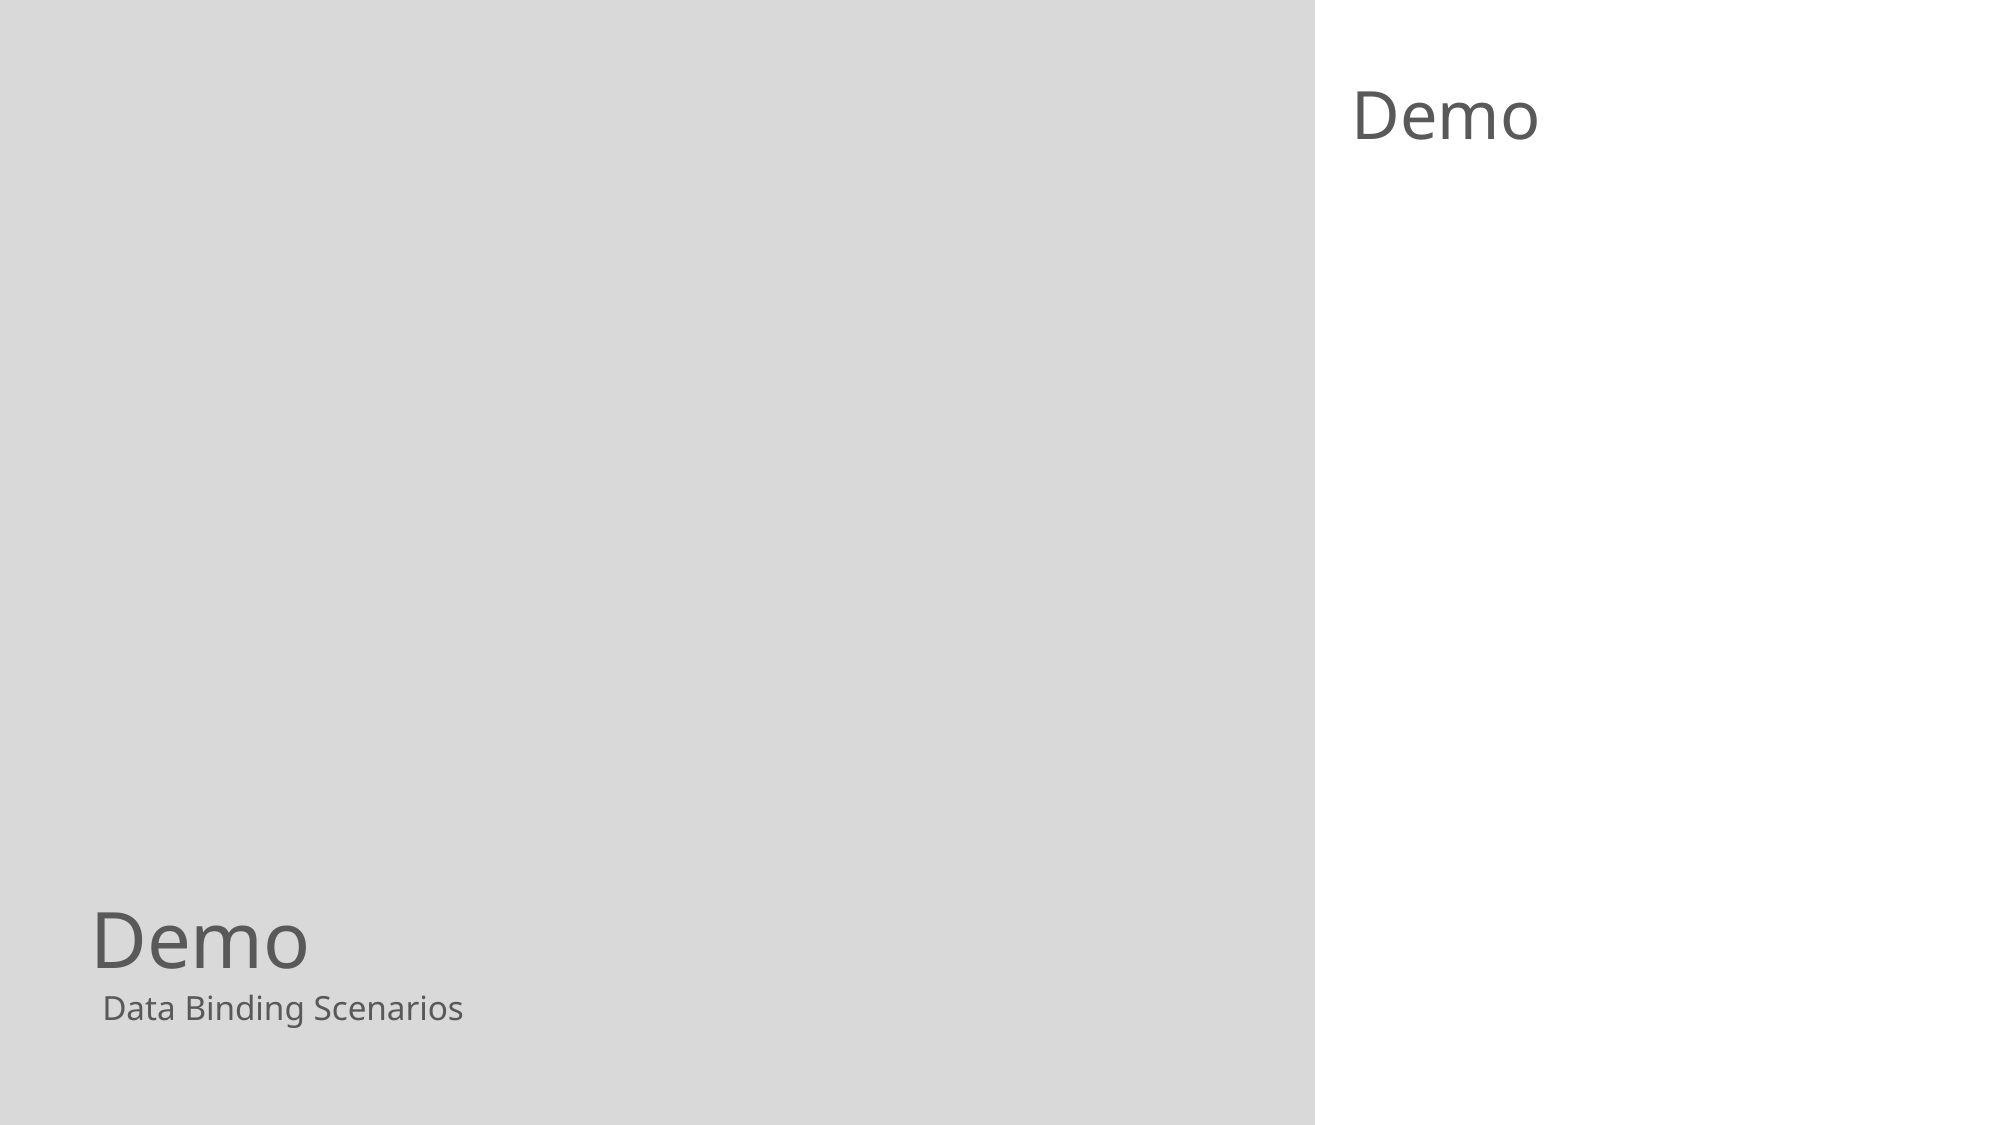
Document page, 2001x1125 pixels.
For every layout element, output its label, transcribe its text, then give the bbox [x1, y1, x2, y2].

list Data Binding Scenarios [102, 986, 1268, 1071]
list Demo [1351, 42, 1946, 153]
